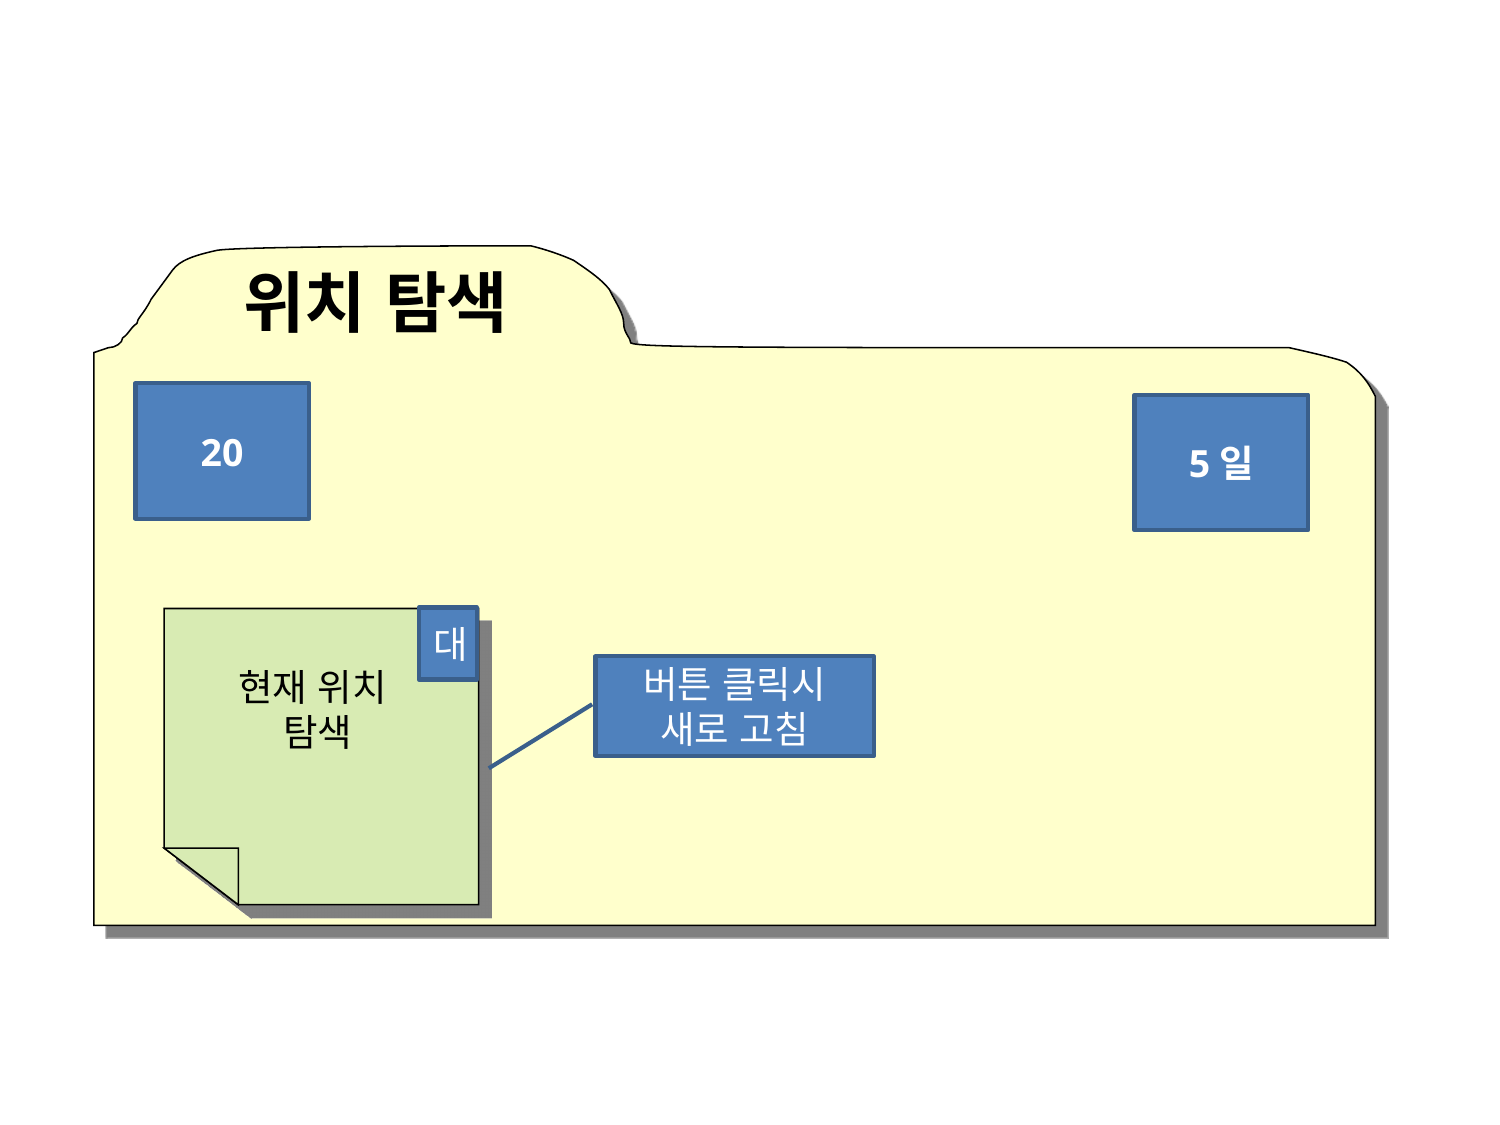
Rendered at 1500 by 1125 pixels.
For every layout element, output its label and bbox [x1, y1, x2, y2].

text_box [93, 245, 1376, 926]
